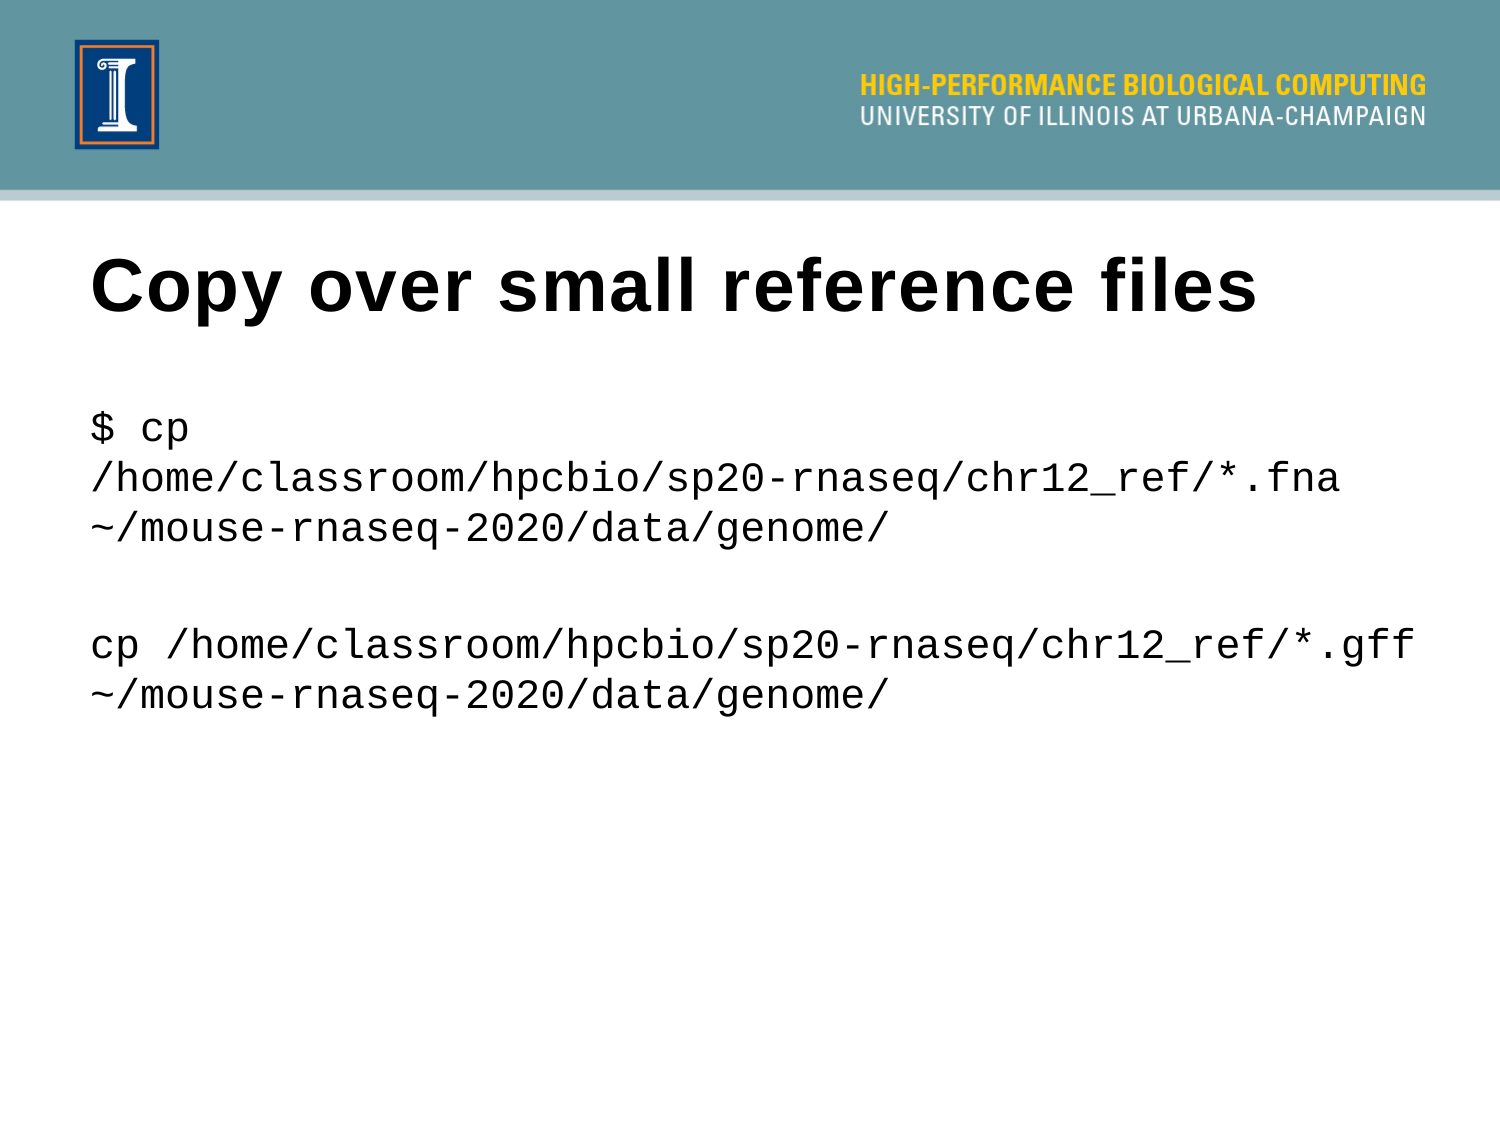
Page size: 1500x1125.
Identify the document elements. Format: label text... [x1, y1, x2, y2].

title Copy over small reference files [75, 206, 1425, 357]
list $ cp /home/classroom/hpcbio/sp20-rnaseq/chr12_ref/*.fna ~/mouse-rnaseq-2020/data/genome/ cp /home/classroom/hpcbio/sp20-rnaseq/chr12_ref/*.gff ~/mouse-rnaseq-2020/data/genome/ [75, 392, 1480, 1046]
picture [0, 0, 1500, 1125]
